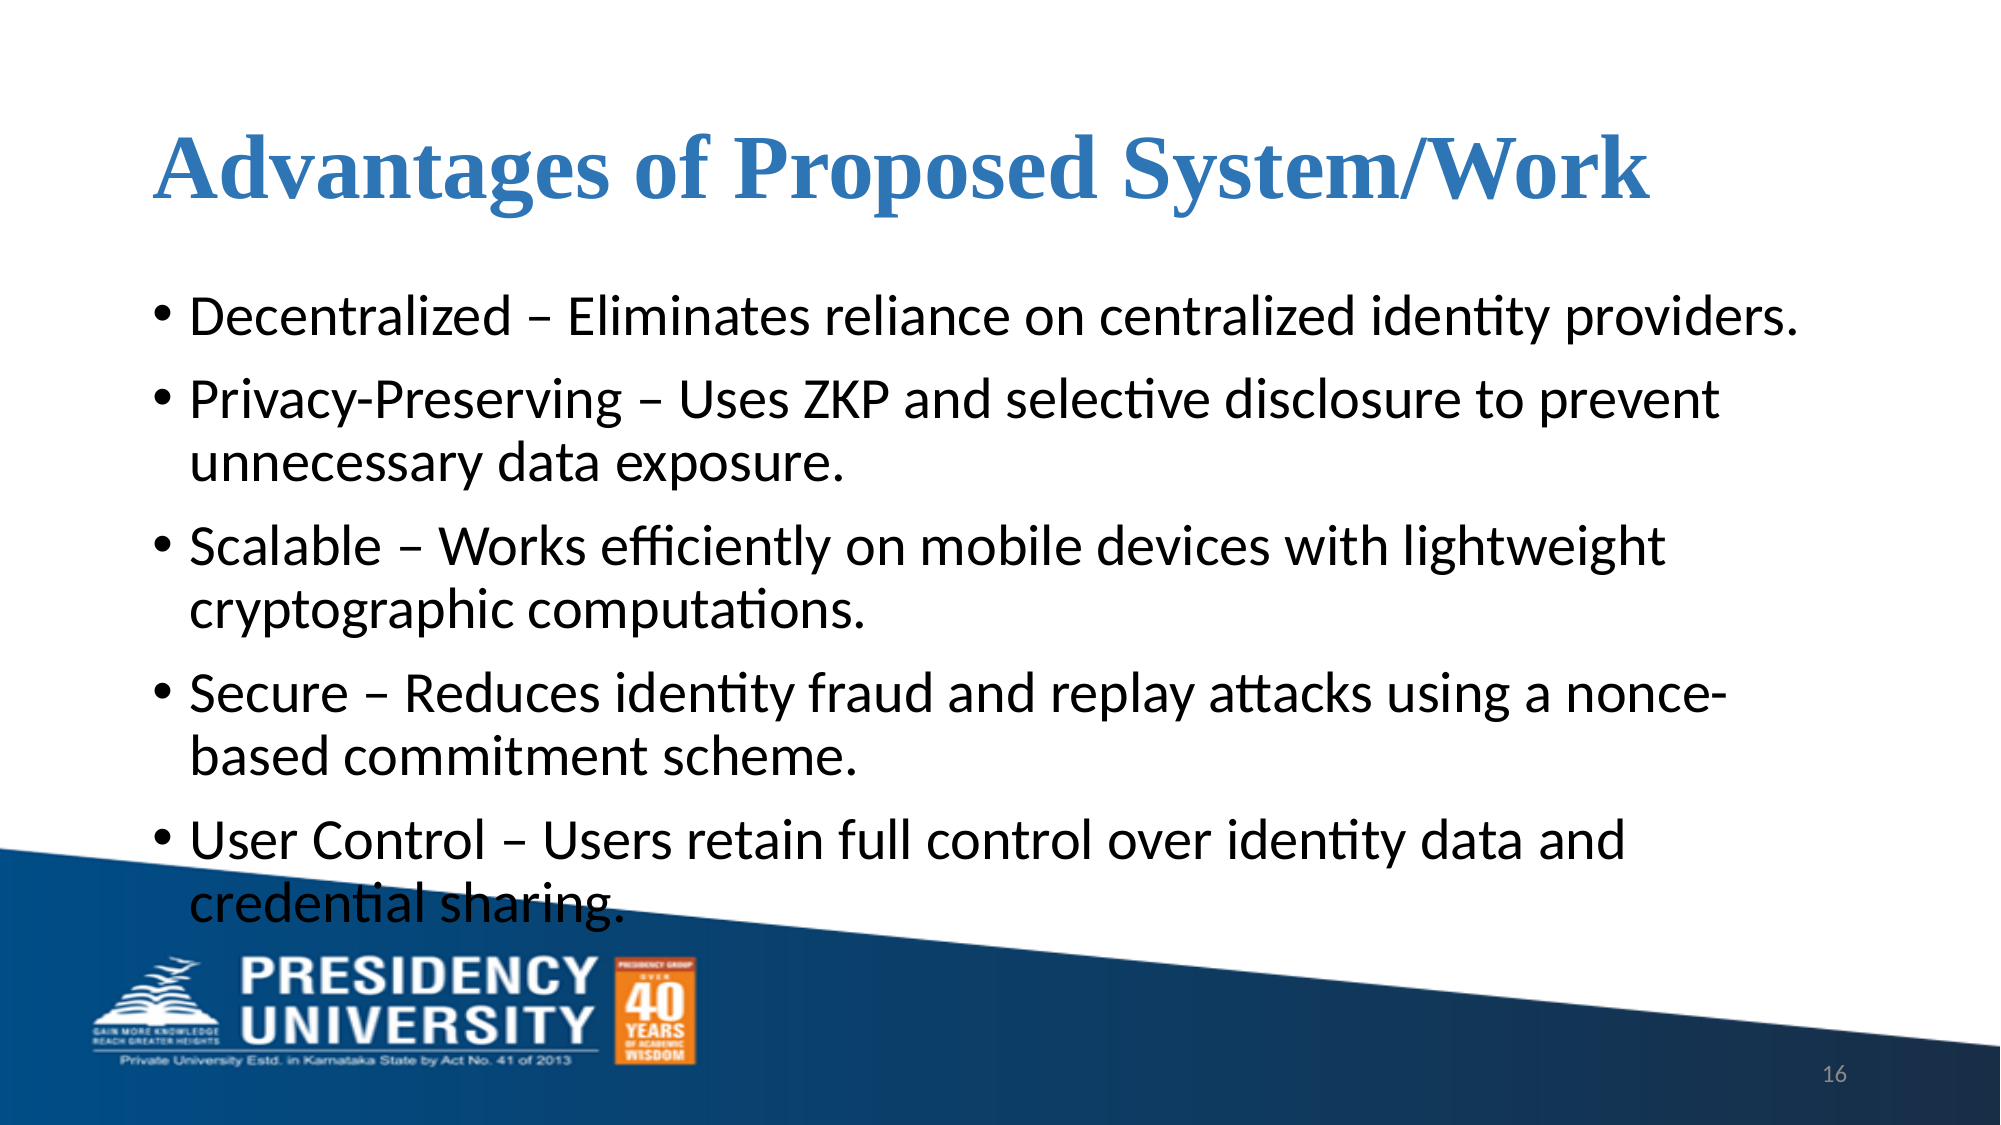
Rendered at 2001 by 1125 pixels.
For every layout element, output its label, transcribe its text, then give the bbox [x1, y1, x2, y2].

title Advantages of Proposed System/Work [137, 59, 1863, 277]
picture [0, 845, 2000, 1125]
list Decentralized – Eliminates reliance on centralized identity providers. Privacy-Preserving – Uses ZKP and selective disclosure to prevent unnecessary data exposure. Scalable – Works efficiently on mobile devices with lightweight cryptographic computations. Secure – Reduces identity fraud and replay attacks using a nonce-based commitment scheme. User Control – Users retain full control over identity data and credential sharing. [137, 277, 1863, 1014]
slide_number 16 [1412, 1042, 1863, 1103]
